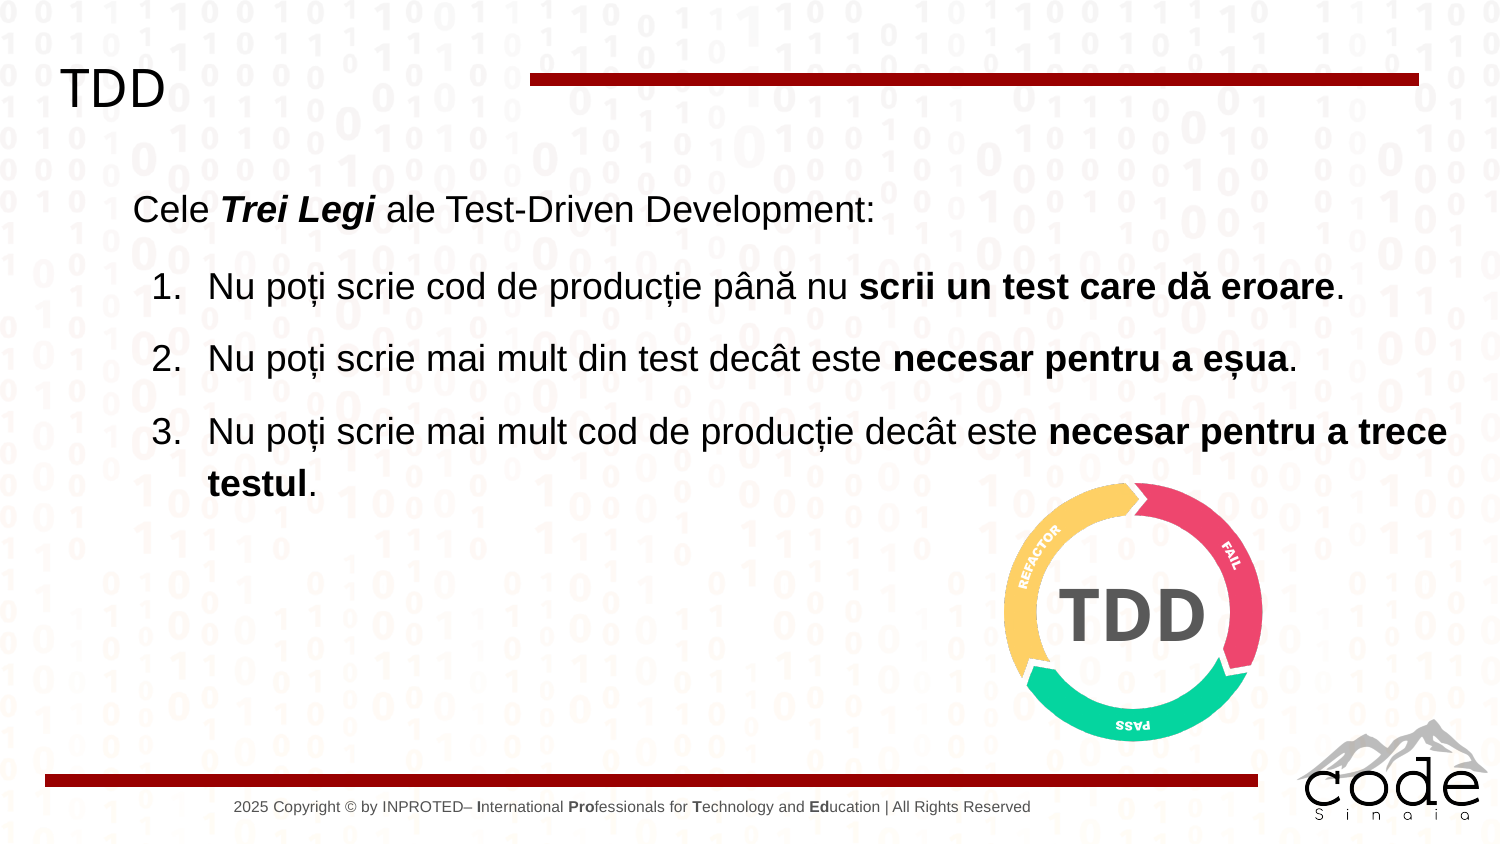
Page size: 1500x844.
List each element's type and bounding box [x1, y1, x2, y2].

text_box [997, 476, 1269, 748]
picture [0, 0, 1500, 844]
